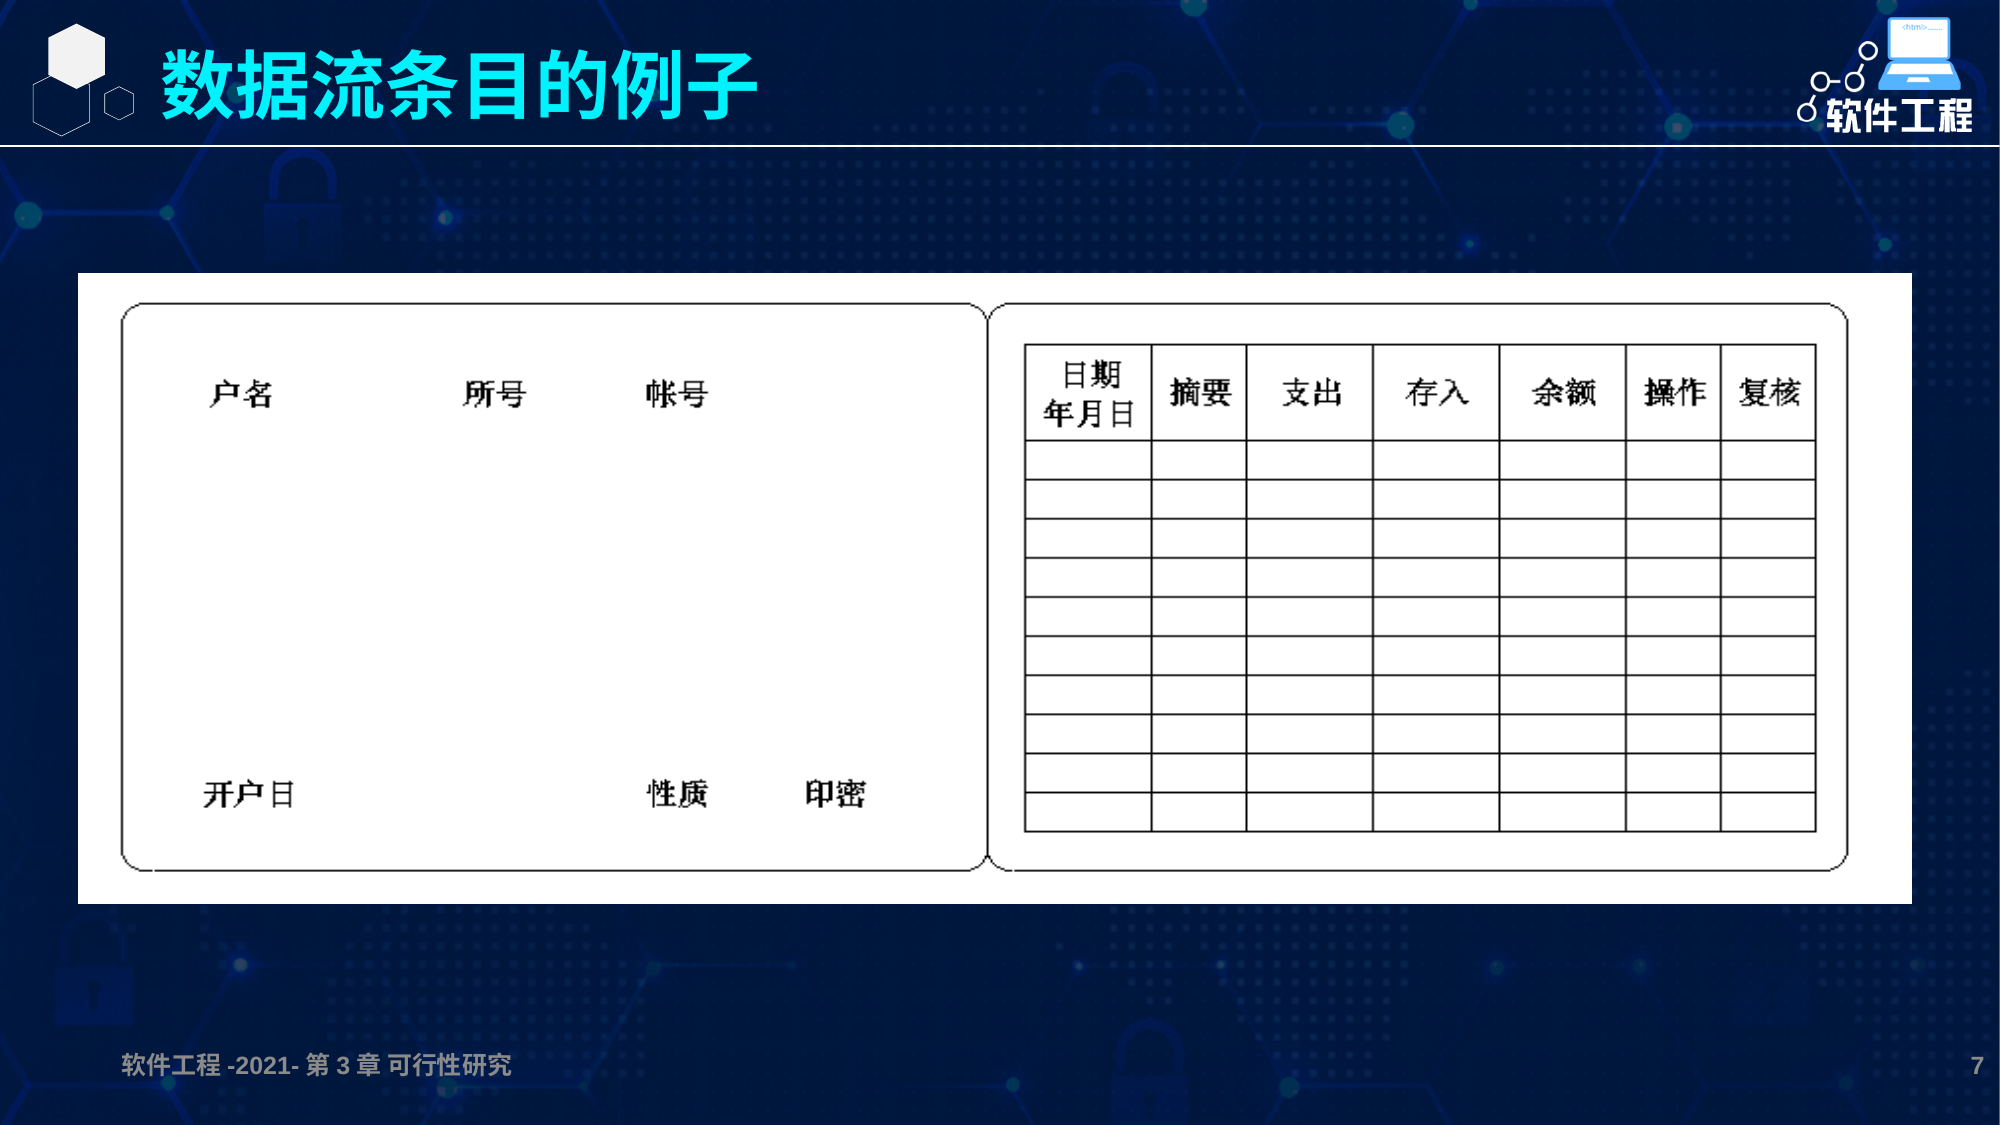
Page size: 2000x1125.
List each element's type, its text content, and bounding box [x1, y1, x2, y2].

footer 软件工程-2021-第3章 可行性研究 [0, 1025, 634, 1104]
text_box 数据流条目的例子 [145, 30, 977, 136]
picture [0, 147, 2000, 1125]
slide_number 7 [1533, 1025, 2000, 1104]
picture [0, 0, 2000, 145]
